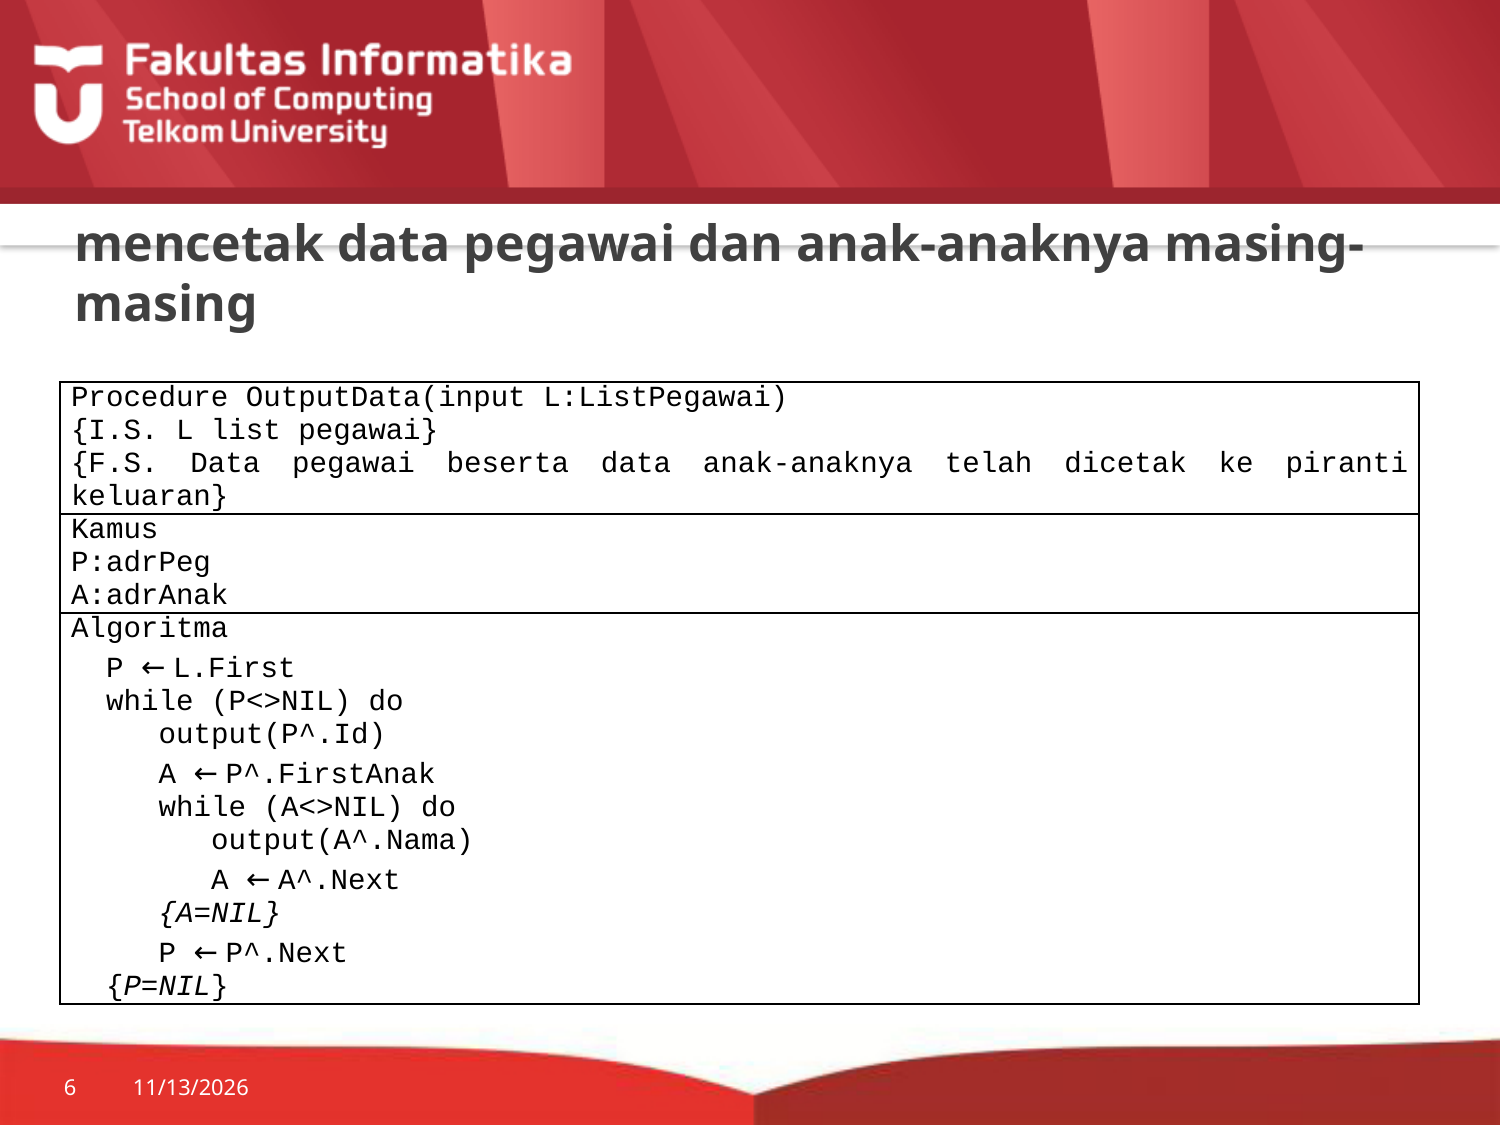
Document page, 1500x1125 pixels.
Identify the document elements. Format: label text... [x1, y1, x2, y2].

table_cell Kamus P:adrPeg A:adrAnak [61, 515, 1418, 612]
slide_number 6 [63, 1058, 123, 1119]
table_header Procedure OutputData(input L:ListPegawai) {I.S. L list pegawai} {F.S. Data pegawai beserta data anak-anaknya telah dicetak ke piranti keluaran} [61, 383, 1418, 513]
picture [0, 1024, 1500, 1125]
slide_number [132, 1058, 403, 1119]
table_cell Algoritma P ← L.First while (P<>NIL) do output(P^.Id) A ← P^.FirstAnak while (A<>NIL) do output(A^.Nama) A ← A^.Next {A=NIL} P ← P^.Next {P=NIL} [61, 614, 1418, 1003]
picture [0, 0, 1500, 203]
title mencetak data pegawai dan anak-anaknya masing-masing [59, 219, 1426, 325]
